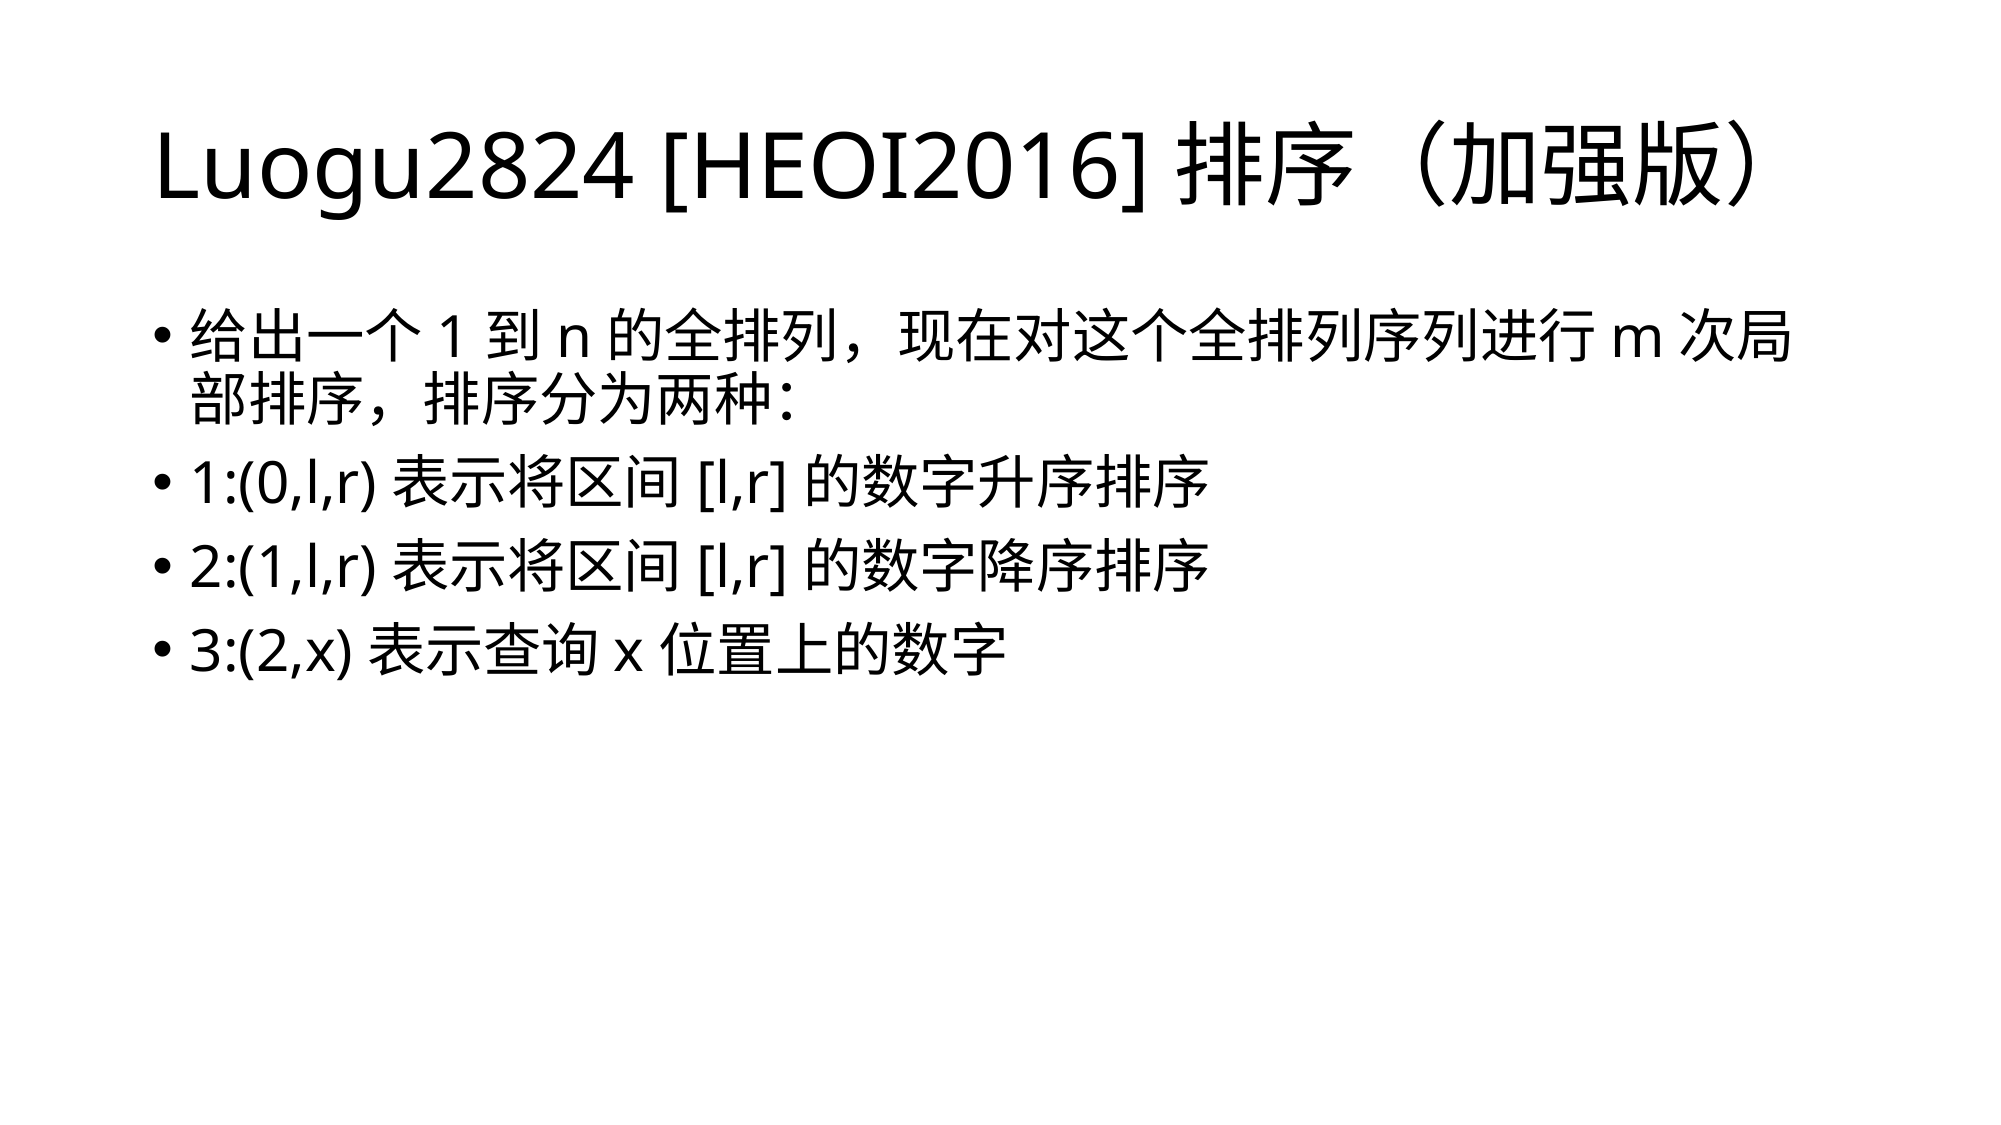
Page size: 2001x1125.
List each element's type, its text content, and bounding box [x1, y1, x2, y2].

title Luogu2824 [HEOI2016]排序（加强版） [137, 59, 1863, 278]
list 给出一个1到n的全排列，现在对这个全排列序列进行m次局部排序，排序分为两种： 1:(0,l,r)表示将区间[l,r]的数字升序排序 2:(1,l,r)表示将区间[l,r]的数字降序排序 3:(2,x)表示查询x位置上的数字 [137, 299, 1863, 1014]
